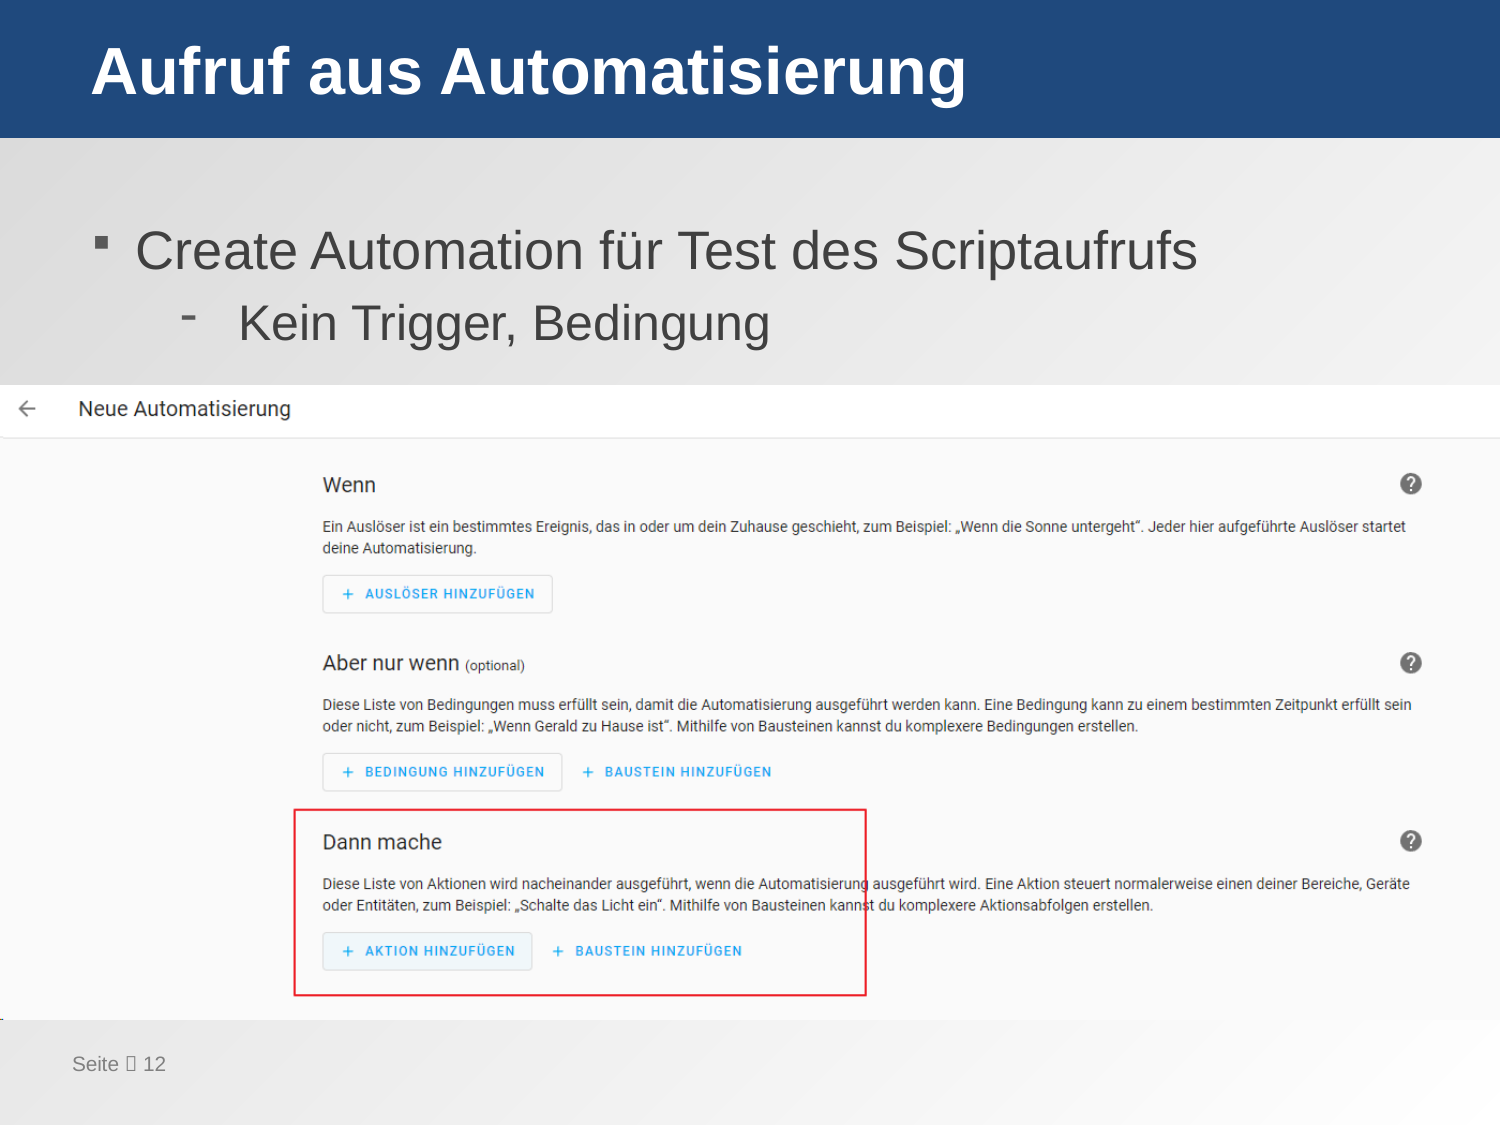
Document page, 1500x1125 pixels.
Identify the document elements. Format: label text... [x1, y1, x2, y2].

title Aufruf aus Automatisierung [75, 20, 1425, 208]
list Create Automation für Test des Scriptaufrufs Kein Trigger, Bedingung [76, 208, 1424, 383]
picture [0, 385, 1500, 1020]
